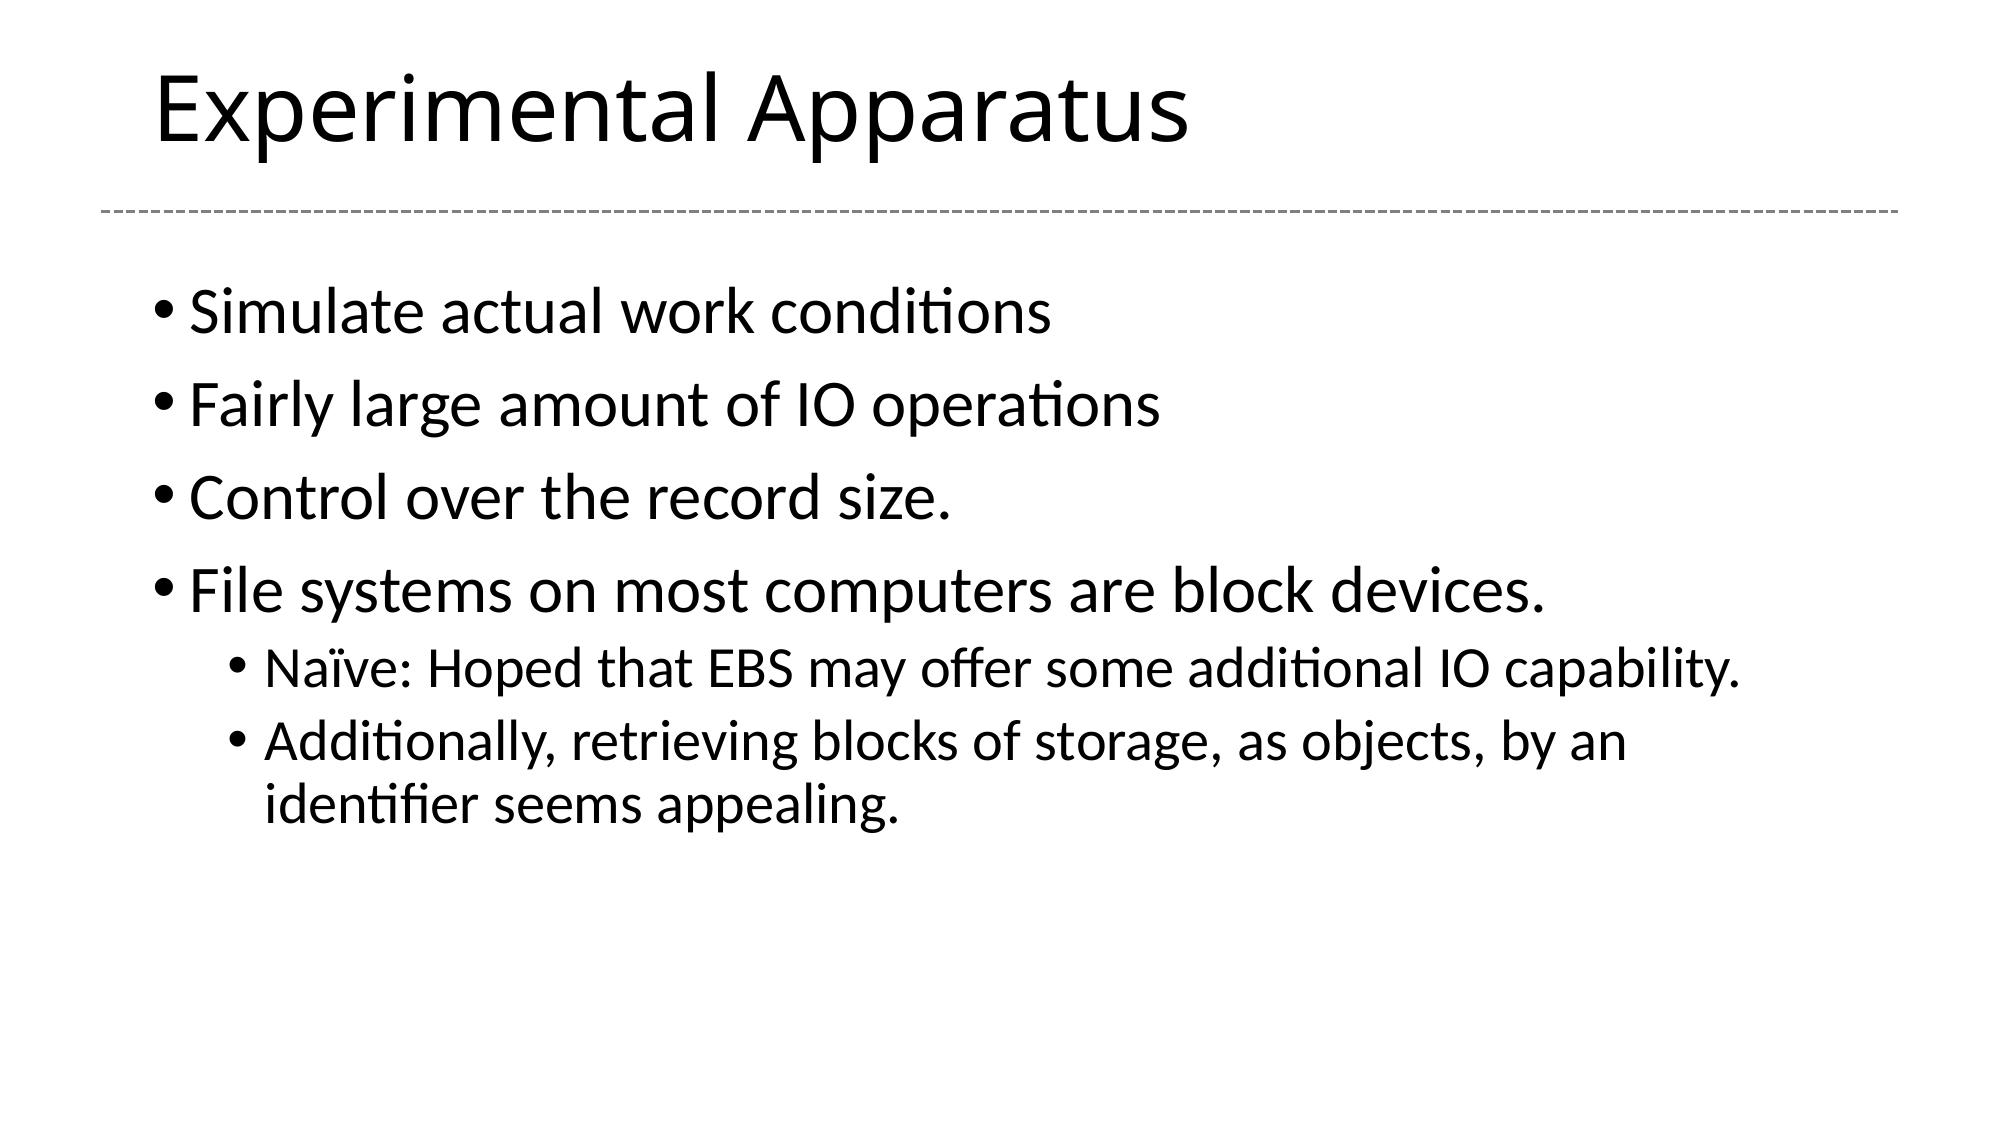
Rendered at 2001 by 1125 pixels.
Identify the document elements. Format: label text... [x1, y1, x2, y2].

list Simulate actual work conditions Fairly large amount of IO operations Control over the record size. File systems on most computers are block devices. Naïve: Hoped that EBS may offer some additional IO capability. Additionally, retrieving blocks of storage, as objects, by an identifier seems appealing. [137, 268, 1863, 983]
title Experimental Apparatus [137, 50, 1863, 173]
